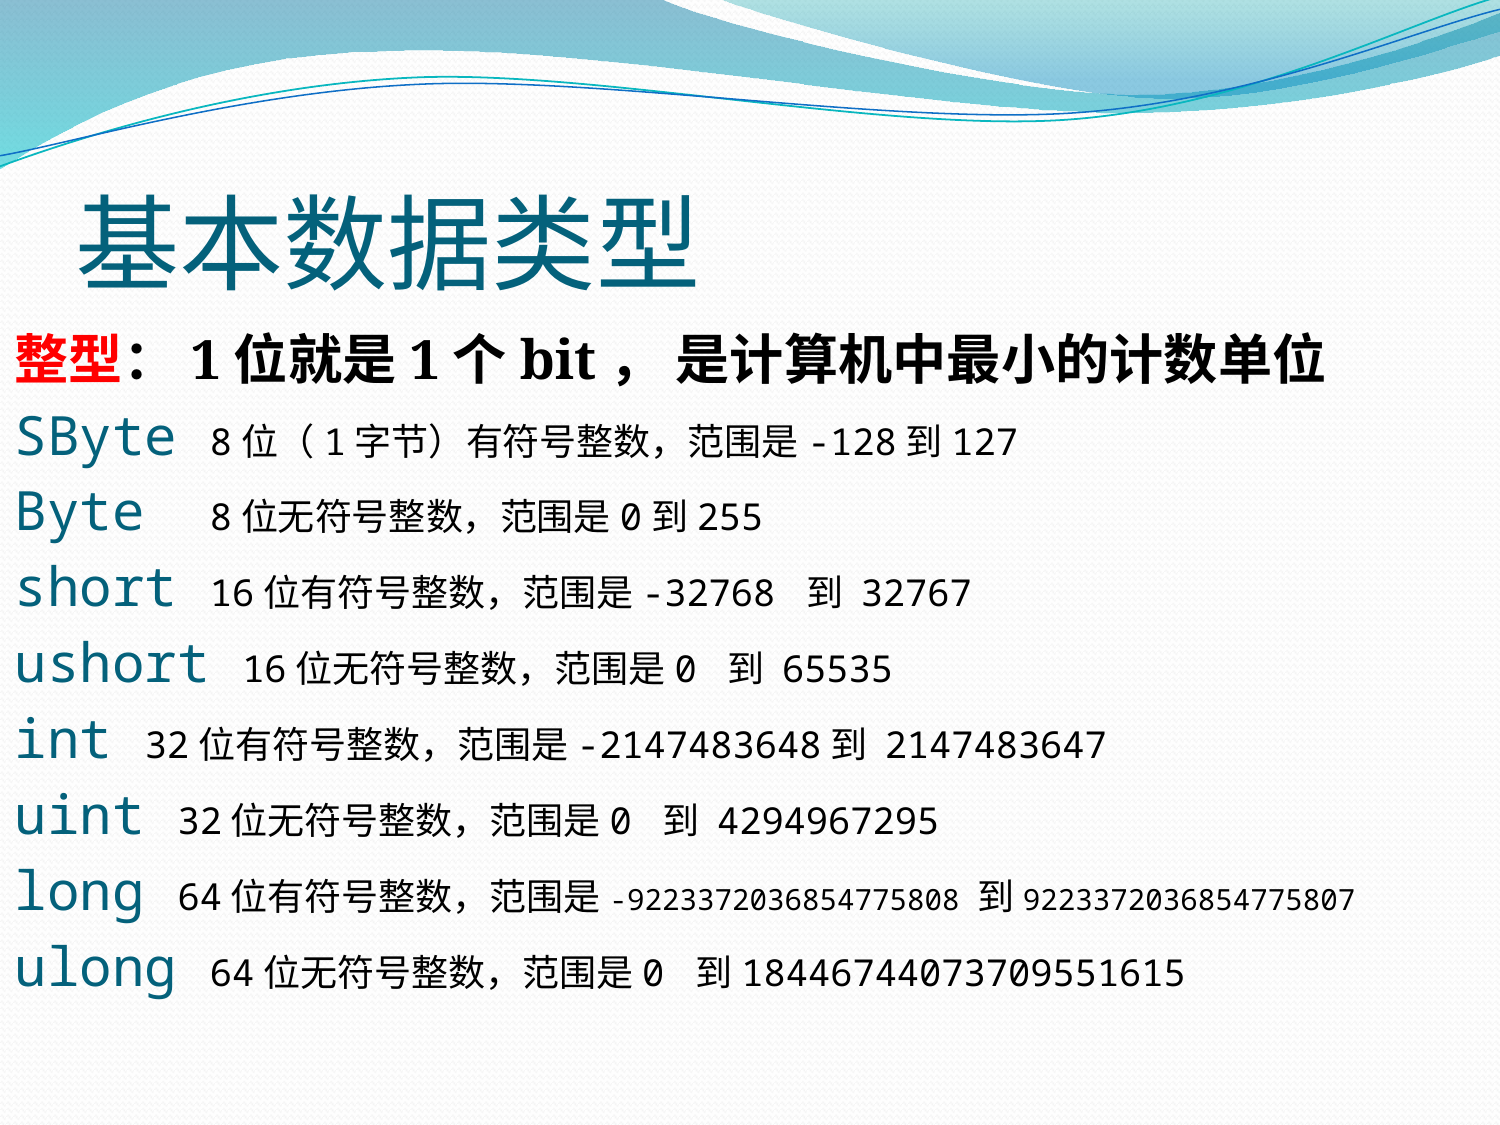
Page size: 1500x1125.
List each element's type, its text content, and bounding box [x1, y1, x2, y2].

list 整型：1位就是1个bit， 是计算机中最小的计数单位 SByte 8位（1字节）有符号整数，范围是-128到127 Byte 8位无符号整数，范围是0到255 short 16位有符号整数，范围是-32768 到 32767 ushort 16位无符号整数，范围是0 到 65535 int 32位有符号整数，范围是-2147483648到 2147483647 uint 32位无符号整数，范围是0 到 4294967295 long 64位有符号整数，范围是-9223372036854775808 到9223372036854775807 ulong 64位无符号整数，范围是0 到18446744073709551615 [0, 317, 1500, 1125]
title 基本数据类型 [75, 115, 1425, 303]
